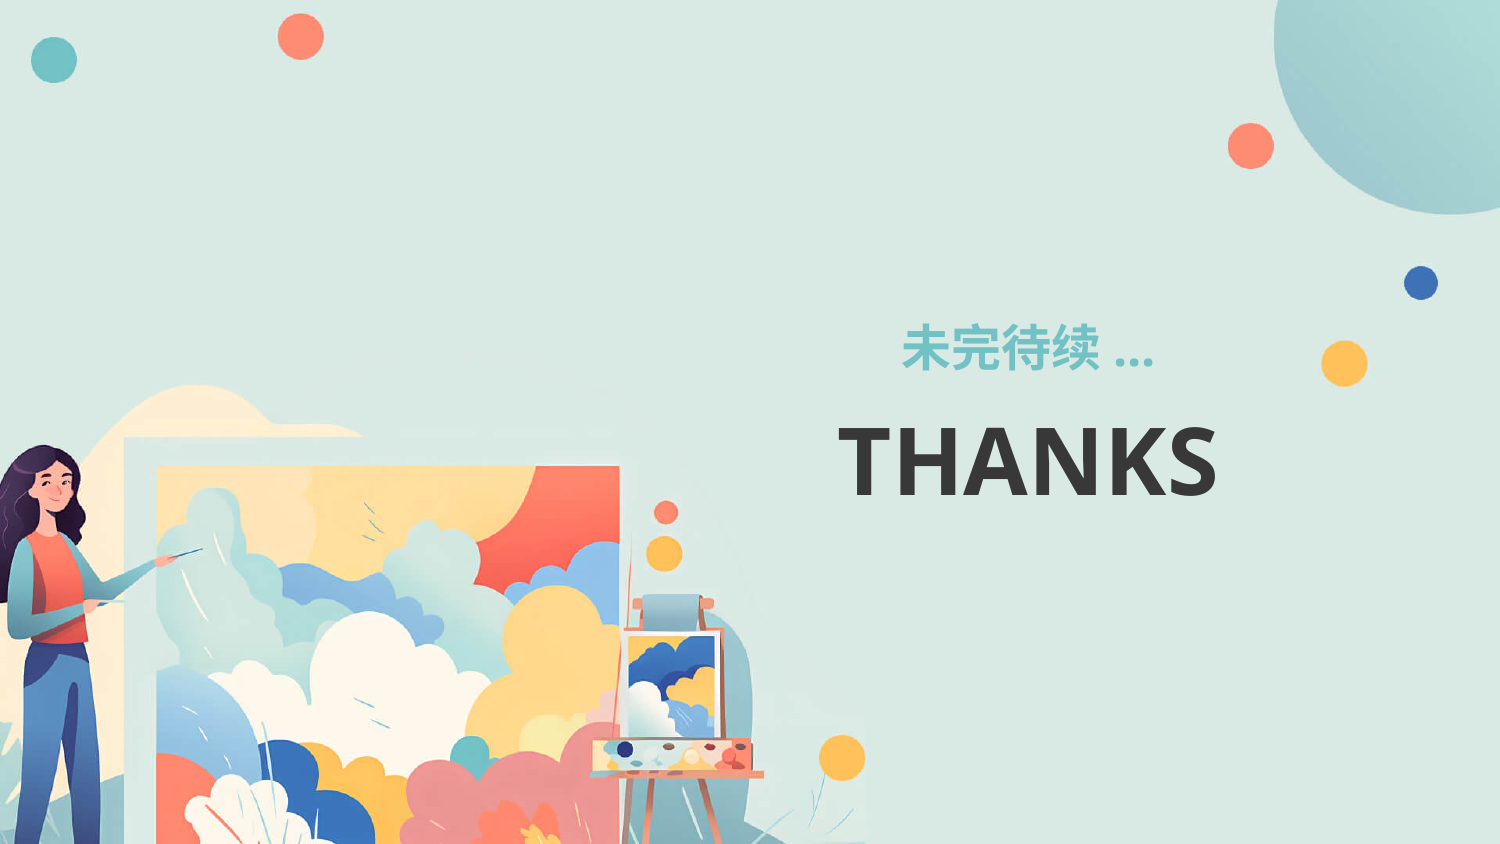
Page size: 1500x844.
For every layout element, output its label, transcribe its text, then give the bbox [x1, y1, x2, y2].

text_box 未完待续... [749, 300, 1307, 373]
text_box THANKS [749, 373, 1307, 543]
picture [0, 0, 1500, 844]
